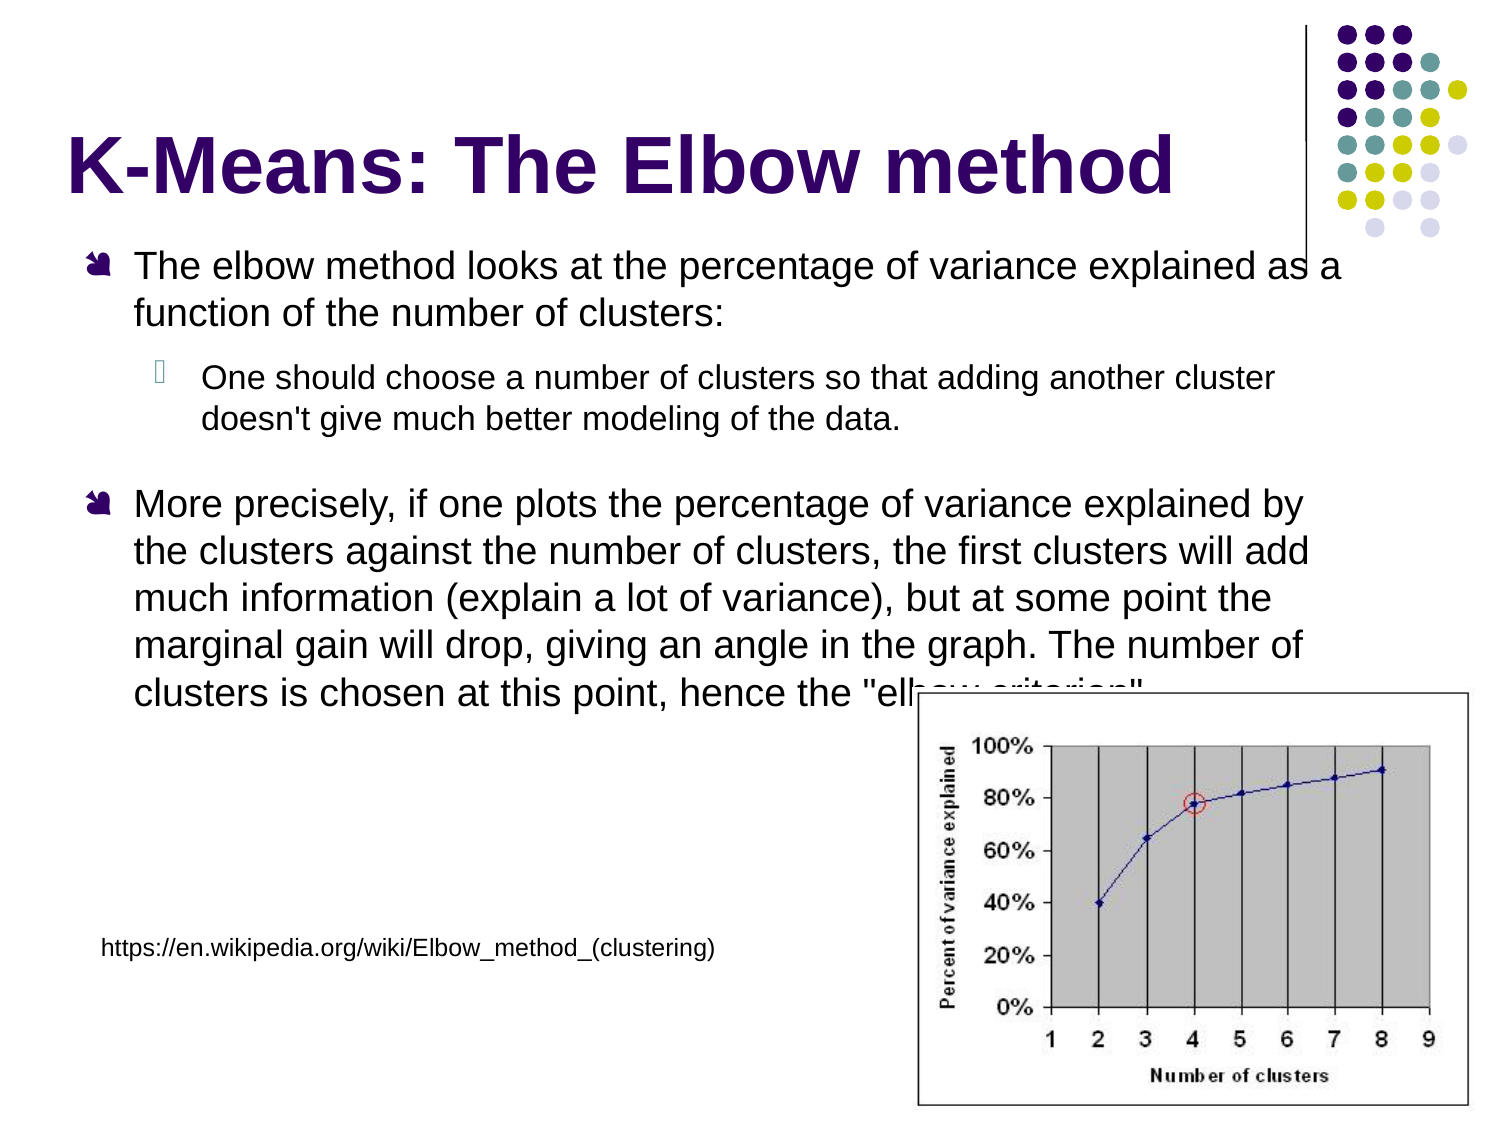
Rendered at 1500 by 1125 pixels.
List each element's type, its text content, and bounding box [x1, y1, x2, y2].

title K-Means: The Elbow method [51, 97, 1449, 223]
picture [912, 687, 1475, 1113]
list The elbow method looks at the percentage of variance explained as a function of the number of clusters: One should choose a number of clusters so that adding another cluster doesn't give much better modeling of the data. More precisely, if one plots the percentage of variance explained by the clusters against the number of clusters, the first clusters will add much information (explain a lot of variance), but at some point the marginal gain will drop, giving an angle in the graph. The number of clusters is chosen at this point, hence the "elbow criterion". [51, 224, 1363, 773]
text_box https://en.wikipedia.org/wiki/Elbow_method_(clustering) [86, 923, 732, 969]
